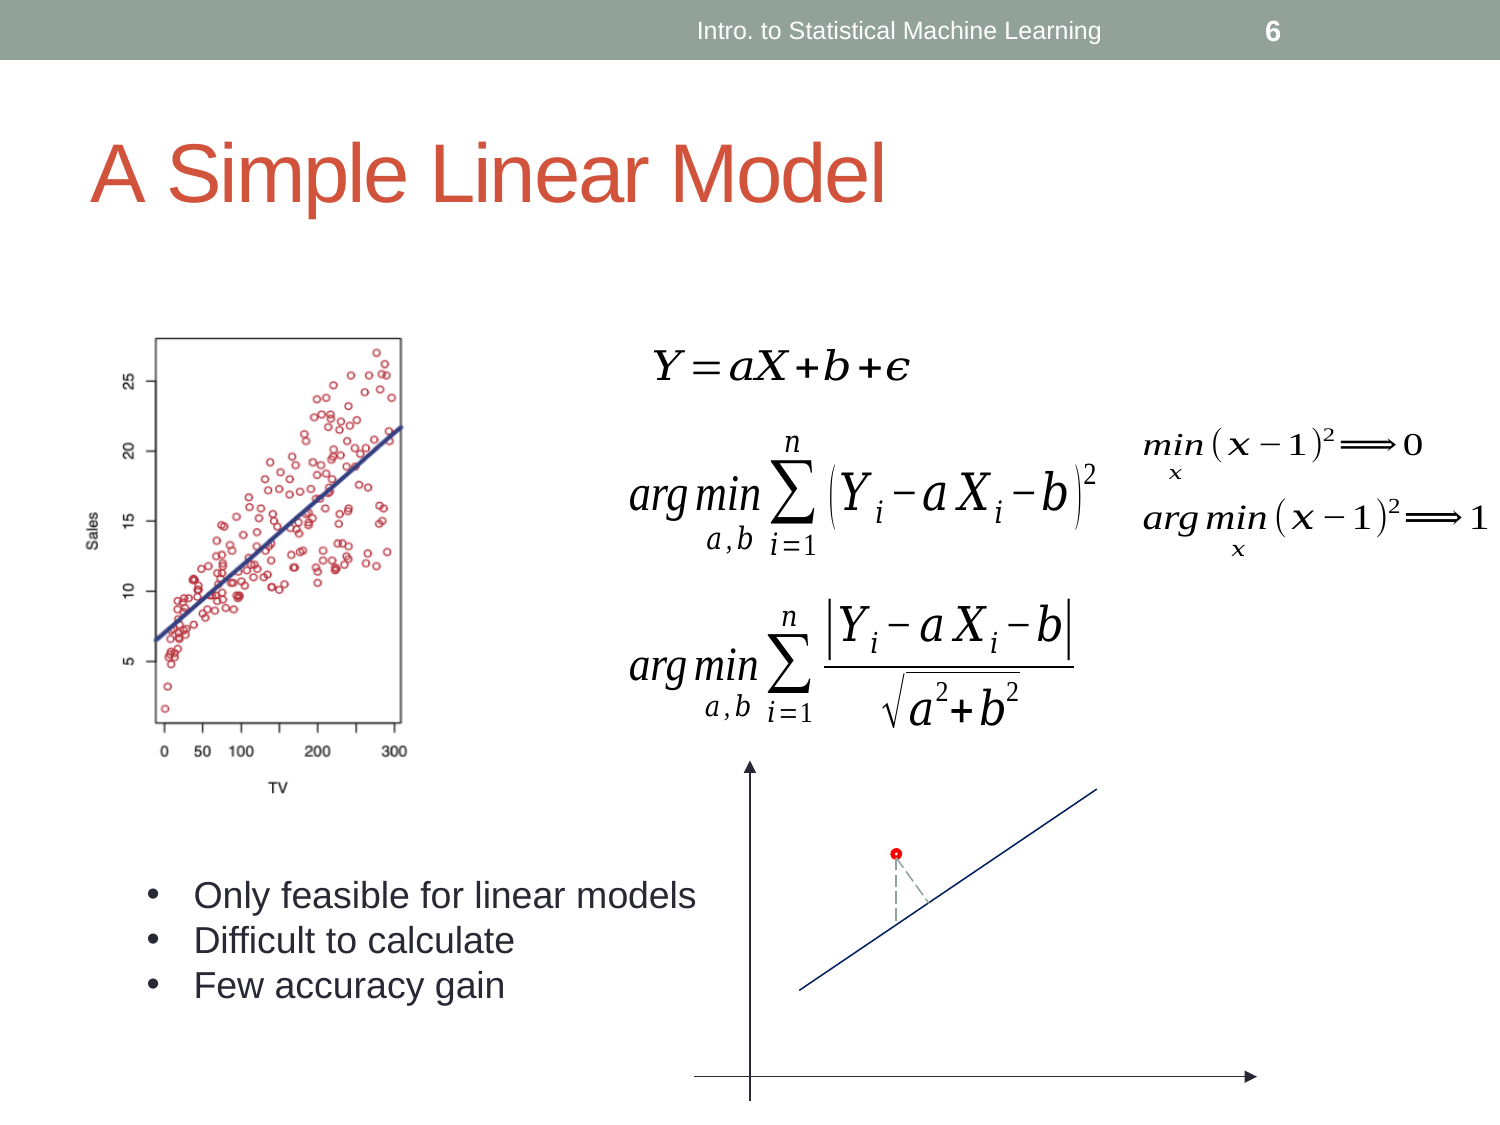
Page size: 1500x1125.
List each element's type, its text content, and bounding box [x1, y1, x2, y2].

slide_number 6 [1250, 3, 1425, 57]
title A Simple Linear Model [75, 87, 1425, 250]
text_box Only feasible for linear models Difficult to calculate Few accuracy gain [131, 864, 691, 1014]
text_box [693, 760, 1258, 1102]
footer Intro. to Statistical Machine Learning [562, 3, 1238, 57]
picture [74, 313, 440, 812]
